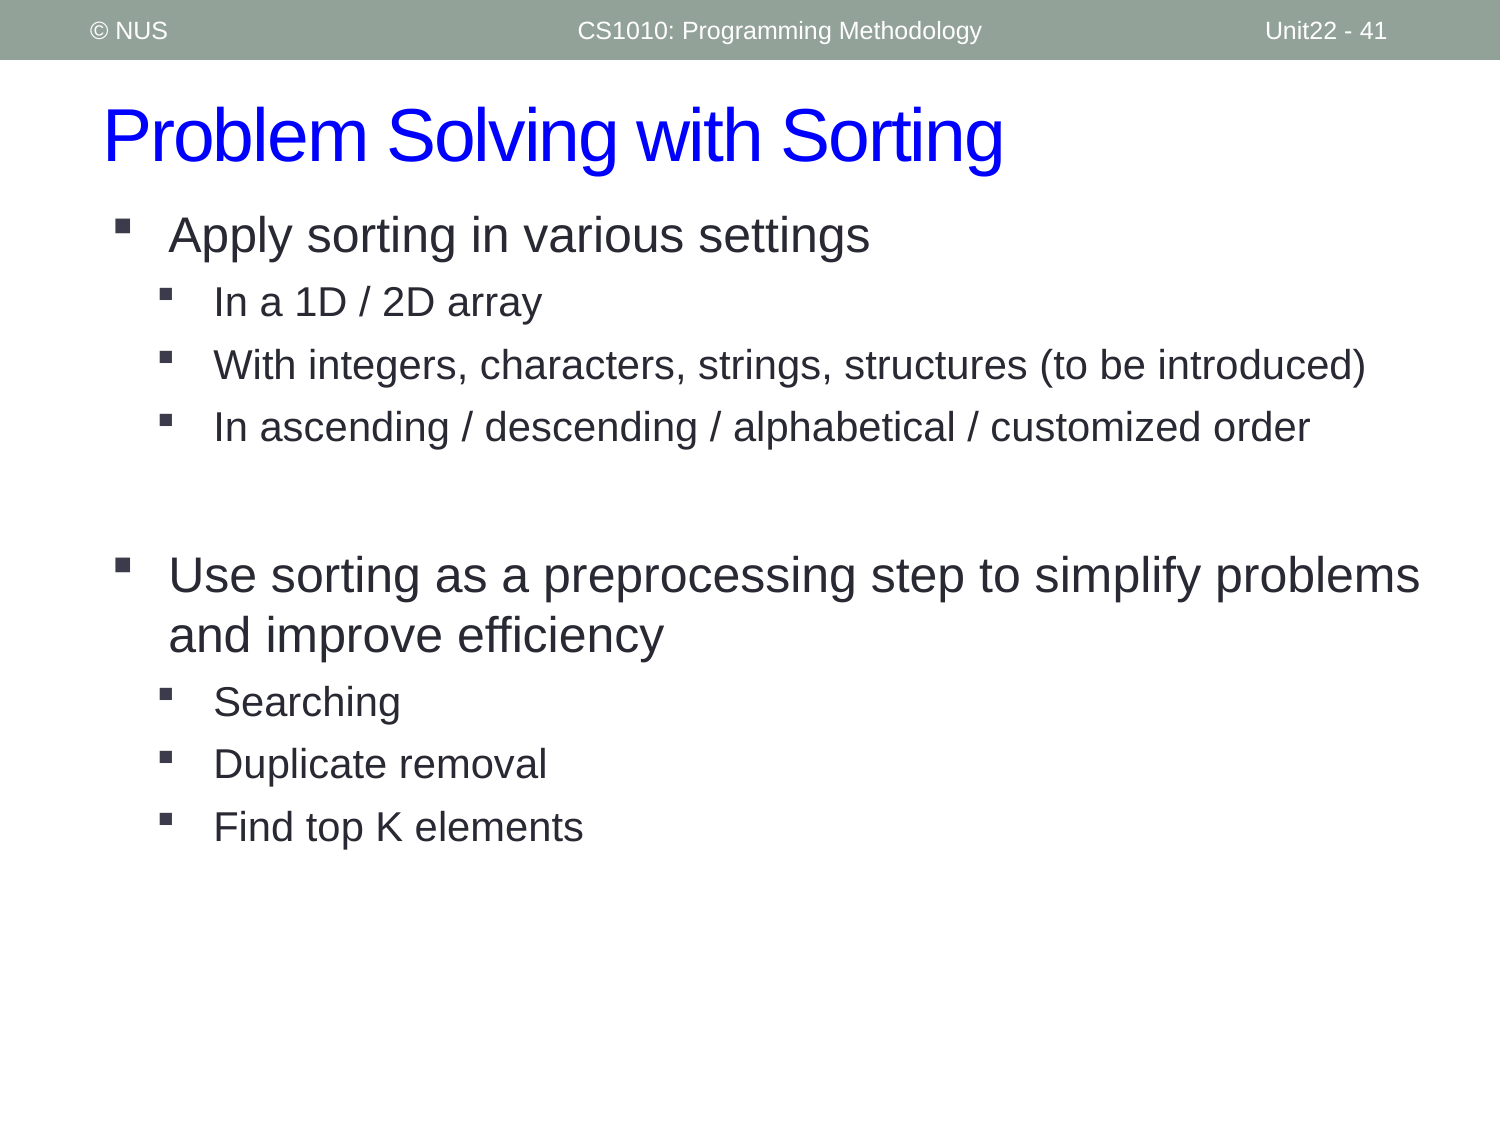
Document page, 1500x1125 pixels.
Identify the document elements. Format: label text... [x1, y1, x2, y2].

title Problem Solving with Sorting [87, 62, 1463, 200]
list Apply sorting in various settings In a 1D / 2D array With integers, characters, strings, structures (to be introduced) In ascending / descending / alphabetical / customized order Use sorting as a preprocessing step to simplify problems and improve efficiency Searching Duplicate removal Find top K elements [96, 194, 1457, 1101]
slide_number © NUS [75, 3, 550, 57]
footer CS1010: Programming Methodology [562, 3, 1238, 57]
slide_number Unit22 - 41 [1250, 3, 1425, 57]
